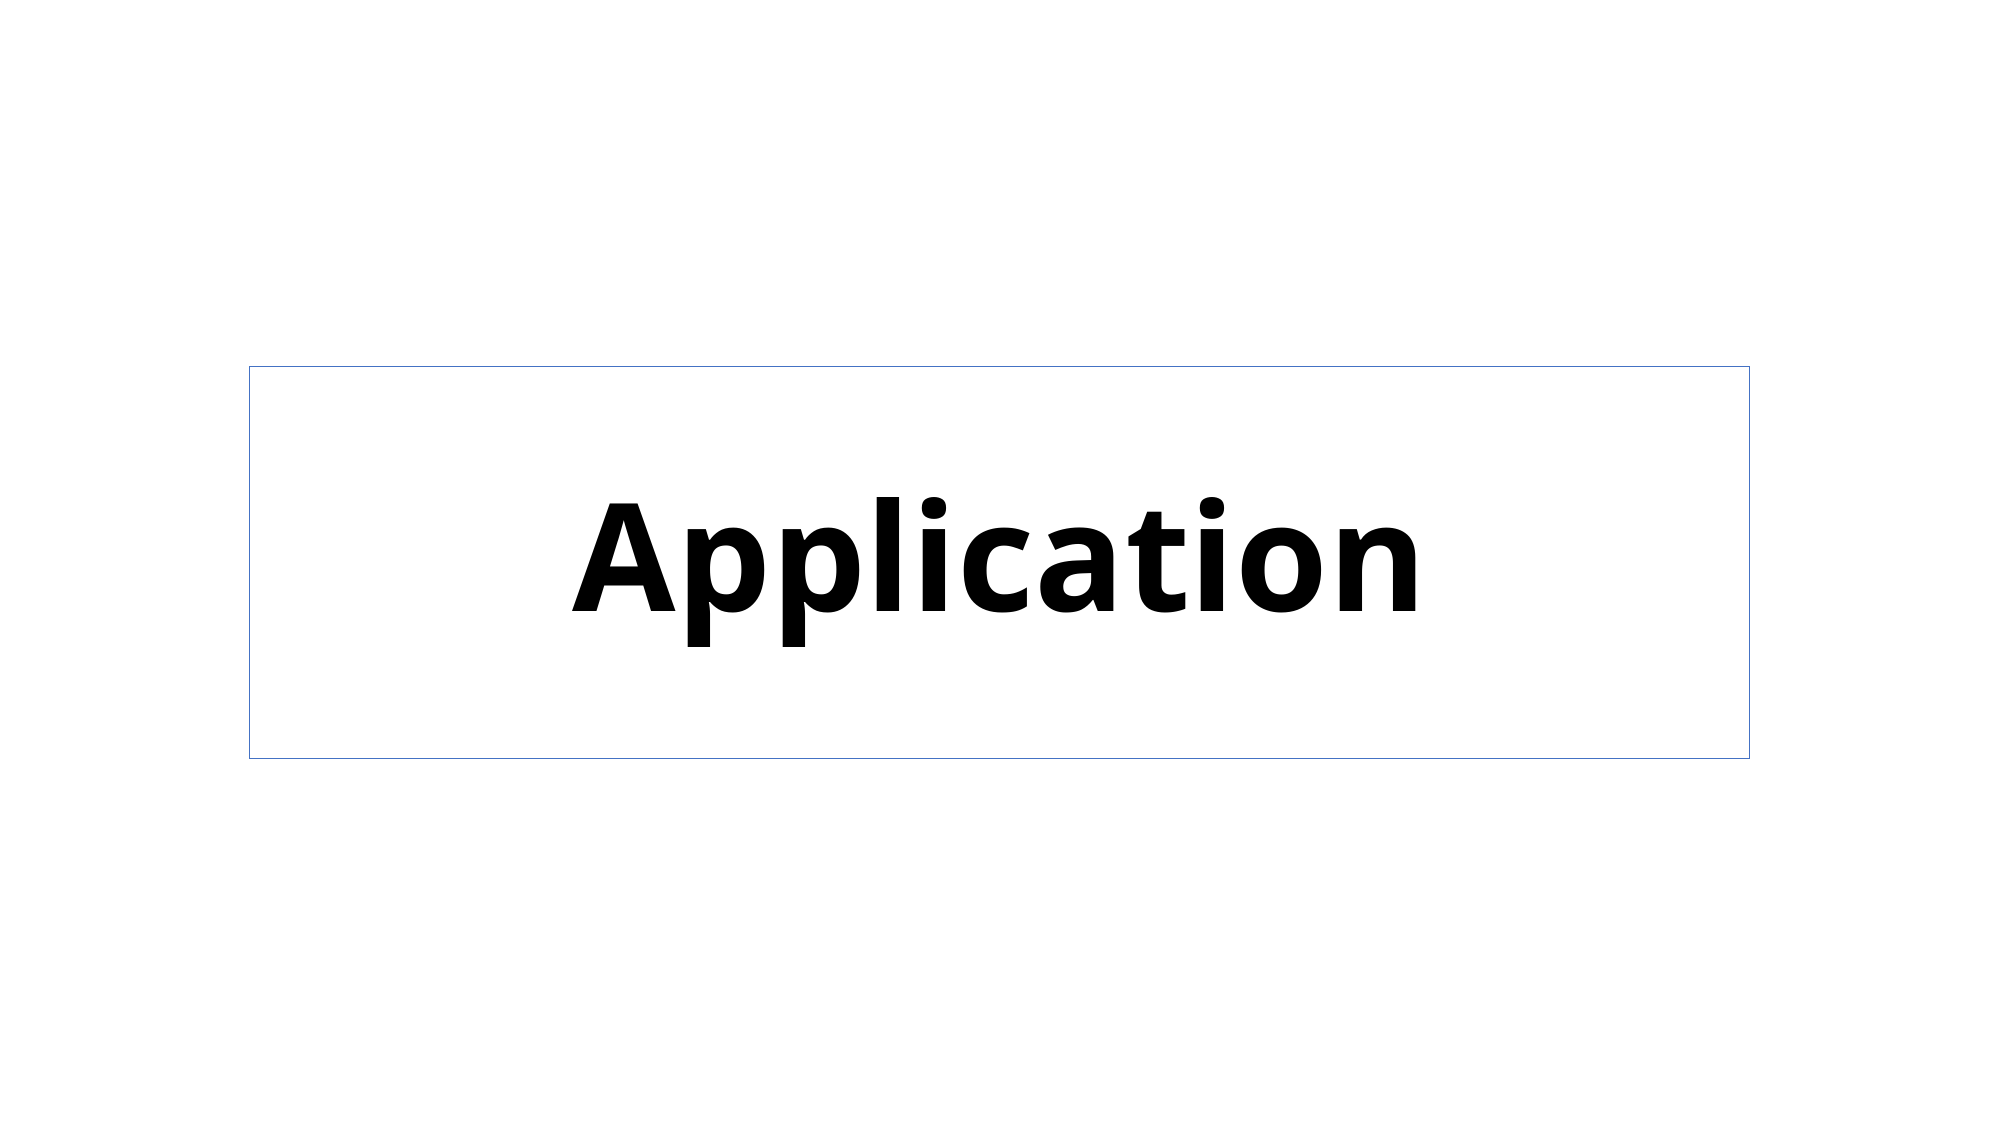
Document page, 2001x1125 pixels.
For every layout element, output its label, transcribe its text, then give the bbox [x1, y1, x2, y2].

text_box Application [249, 366, 1750, 759]
